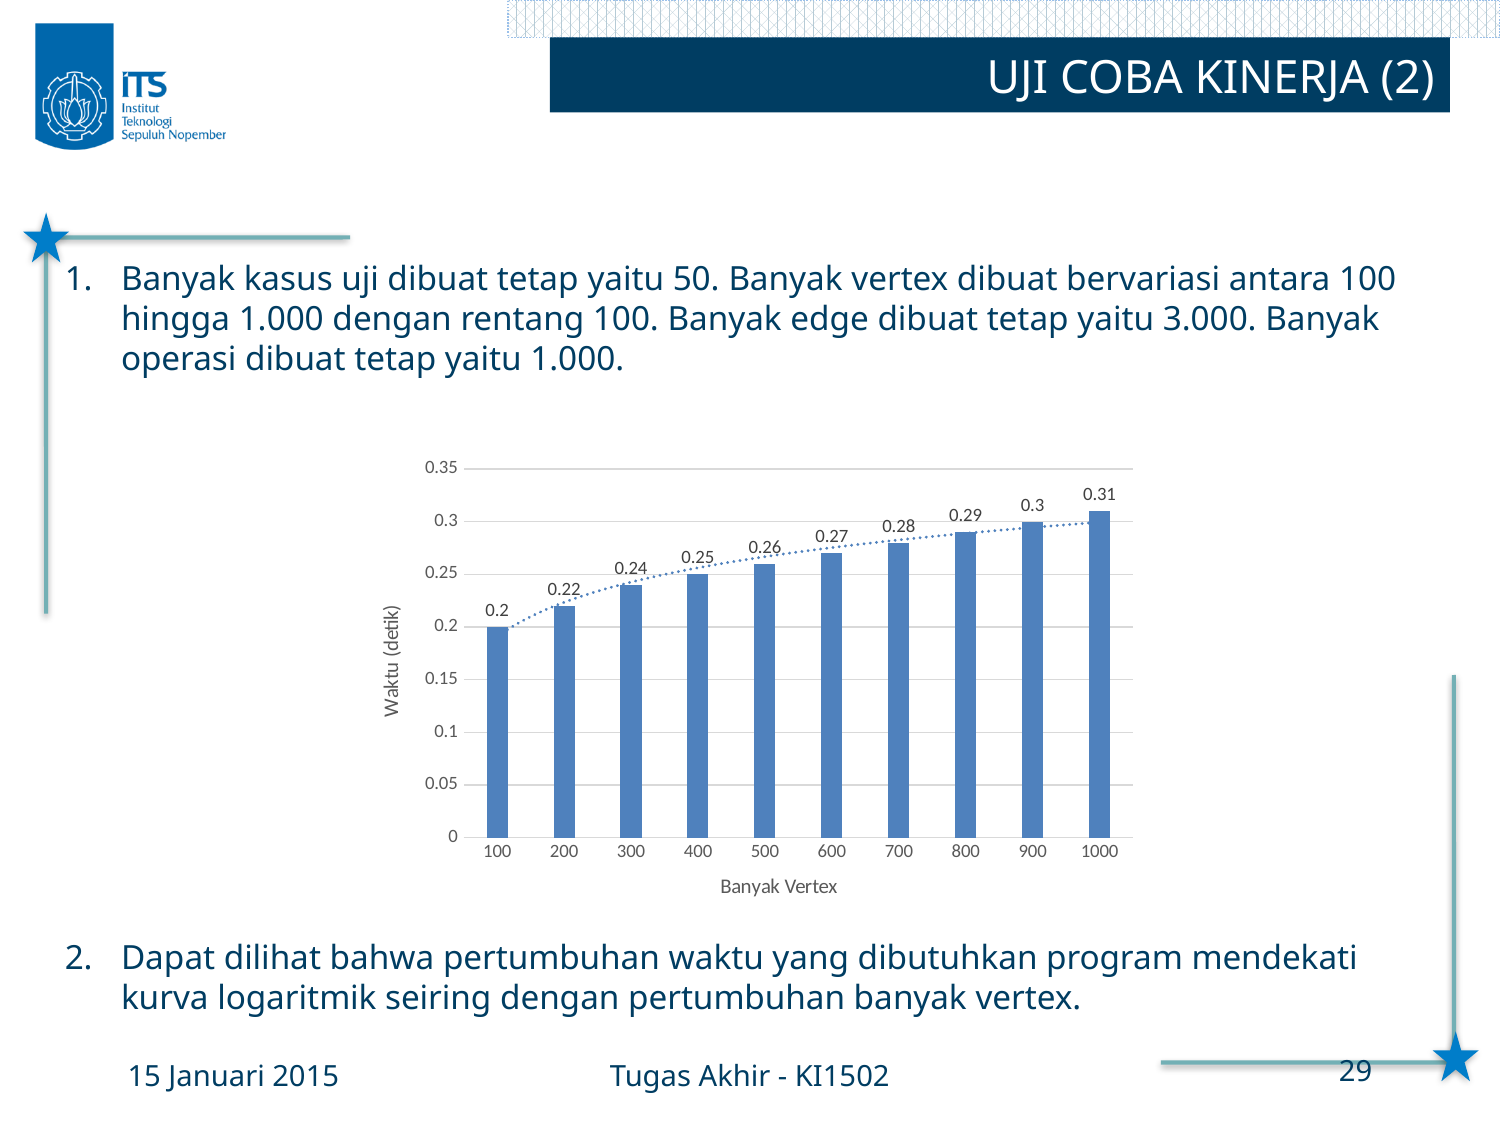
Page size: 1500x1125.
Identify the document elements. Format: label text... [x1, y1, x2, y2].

text_box UJI COBA KINERJA (2) [549, 37, 1450, 113]
chart [349, 449, 1150, 930]
footer Tugas Akhir - KI1502 [512, 1024, 988, 1101]
slide_number 29 [1074, 1024, 1388, 1101]
text_box Banyak kasus uji dibuat tetap yaitu 50. Banyak vertex dibuat bervariasi antara 100 hingga 1.000 dengan rentang 100. Banyak edge dibuat tetap yaitu 3.000. Banyak operasi dibuat tetap yaitu 1.000. Dapat dilihat bahwa pertumbuhan waktu yang dibutuhkan program mendekati kurva logaritmik seiring dengan pertumbuhan banyak vertex. [50, 249, 1450, 1024]
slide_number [112, 1024, 426, 1101]
picture [35, 23, 226, 150]
